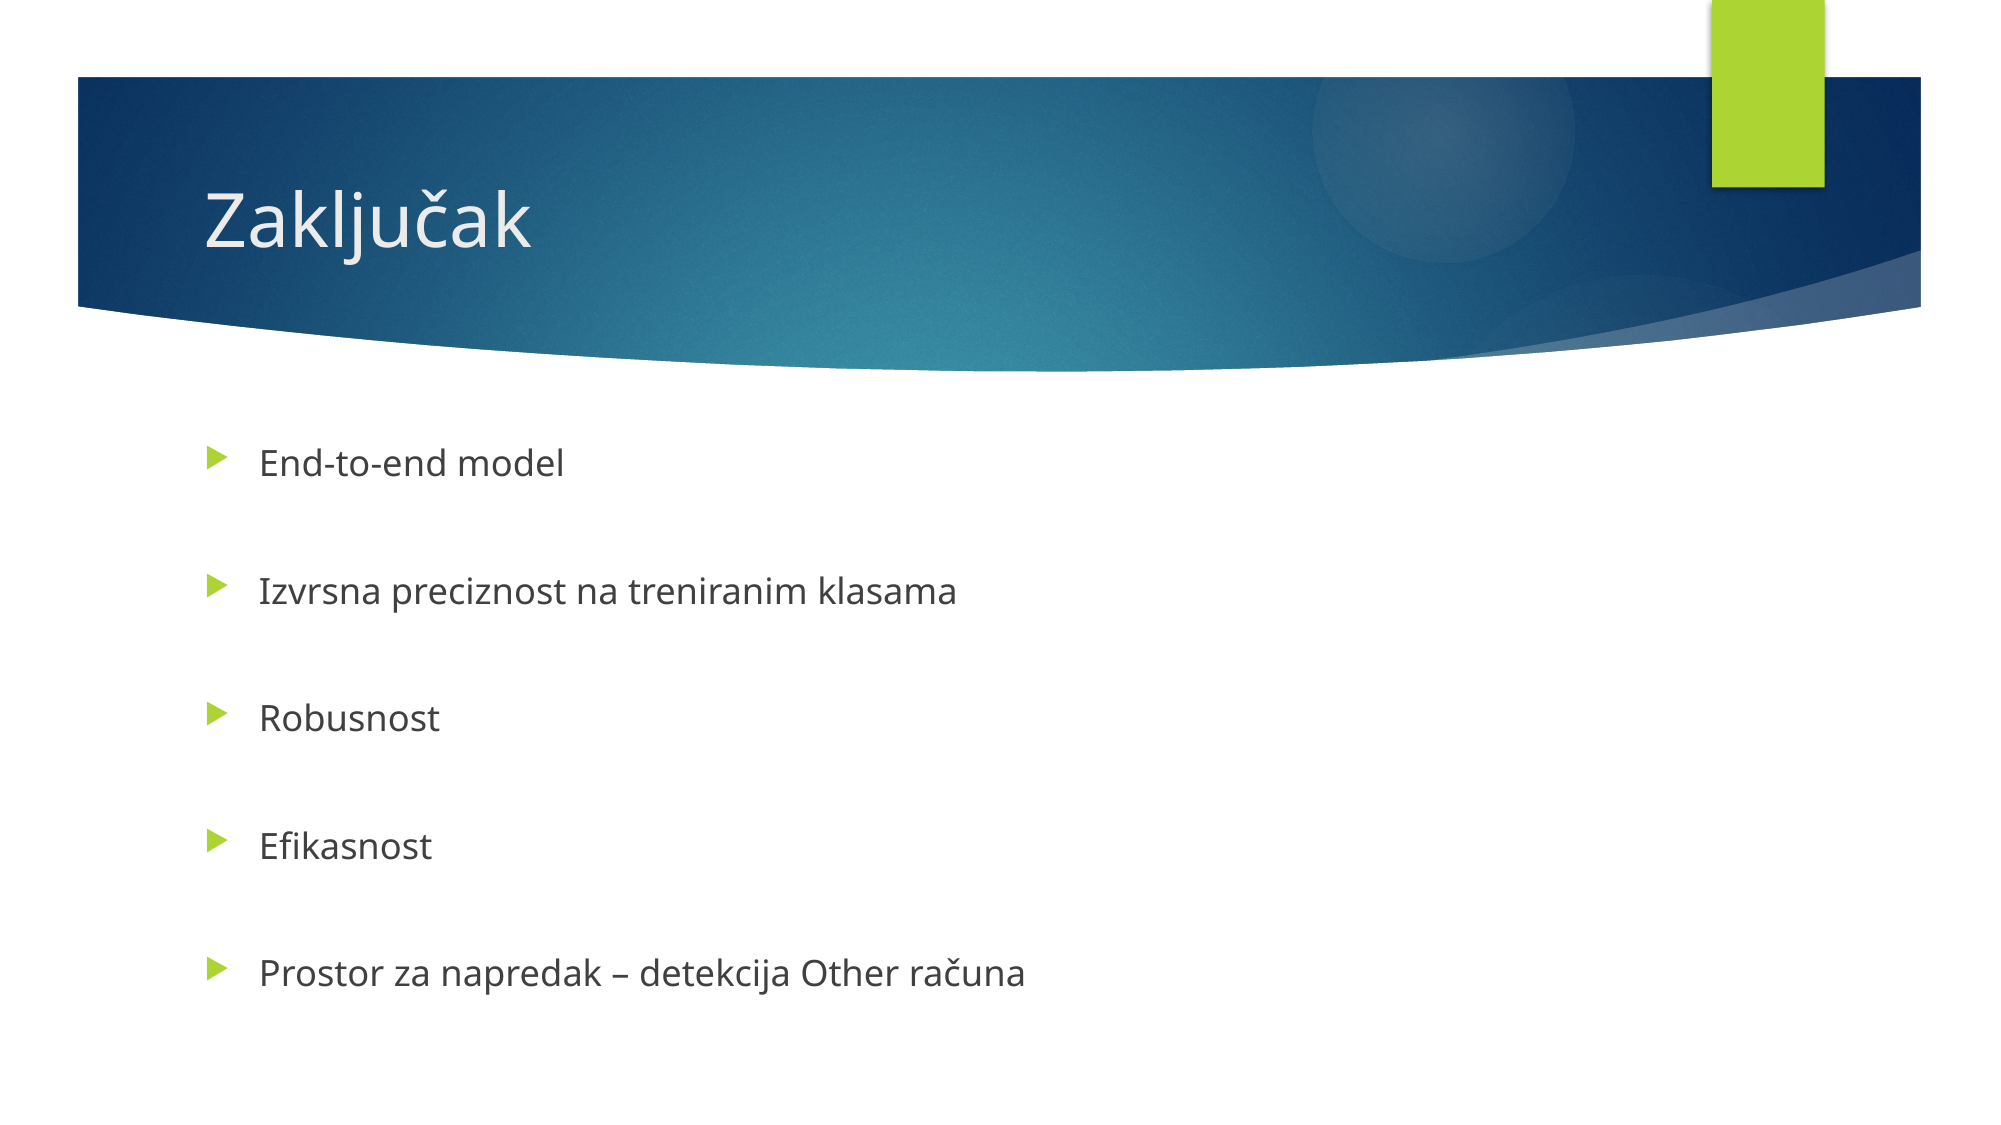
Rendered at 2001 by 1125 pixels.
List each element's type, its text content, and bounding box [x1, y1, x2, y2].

title Zaključak [189, 159, 1627, 276]
list End-to-end model Izvrsna preciznost na treniranim klasama Robusnost Efikasnost Prostor za napredak – detekcija Other računa [189, 432, 1479, 1005]
